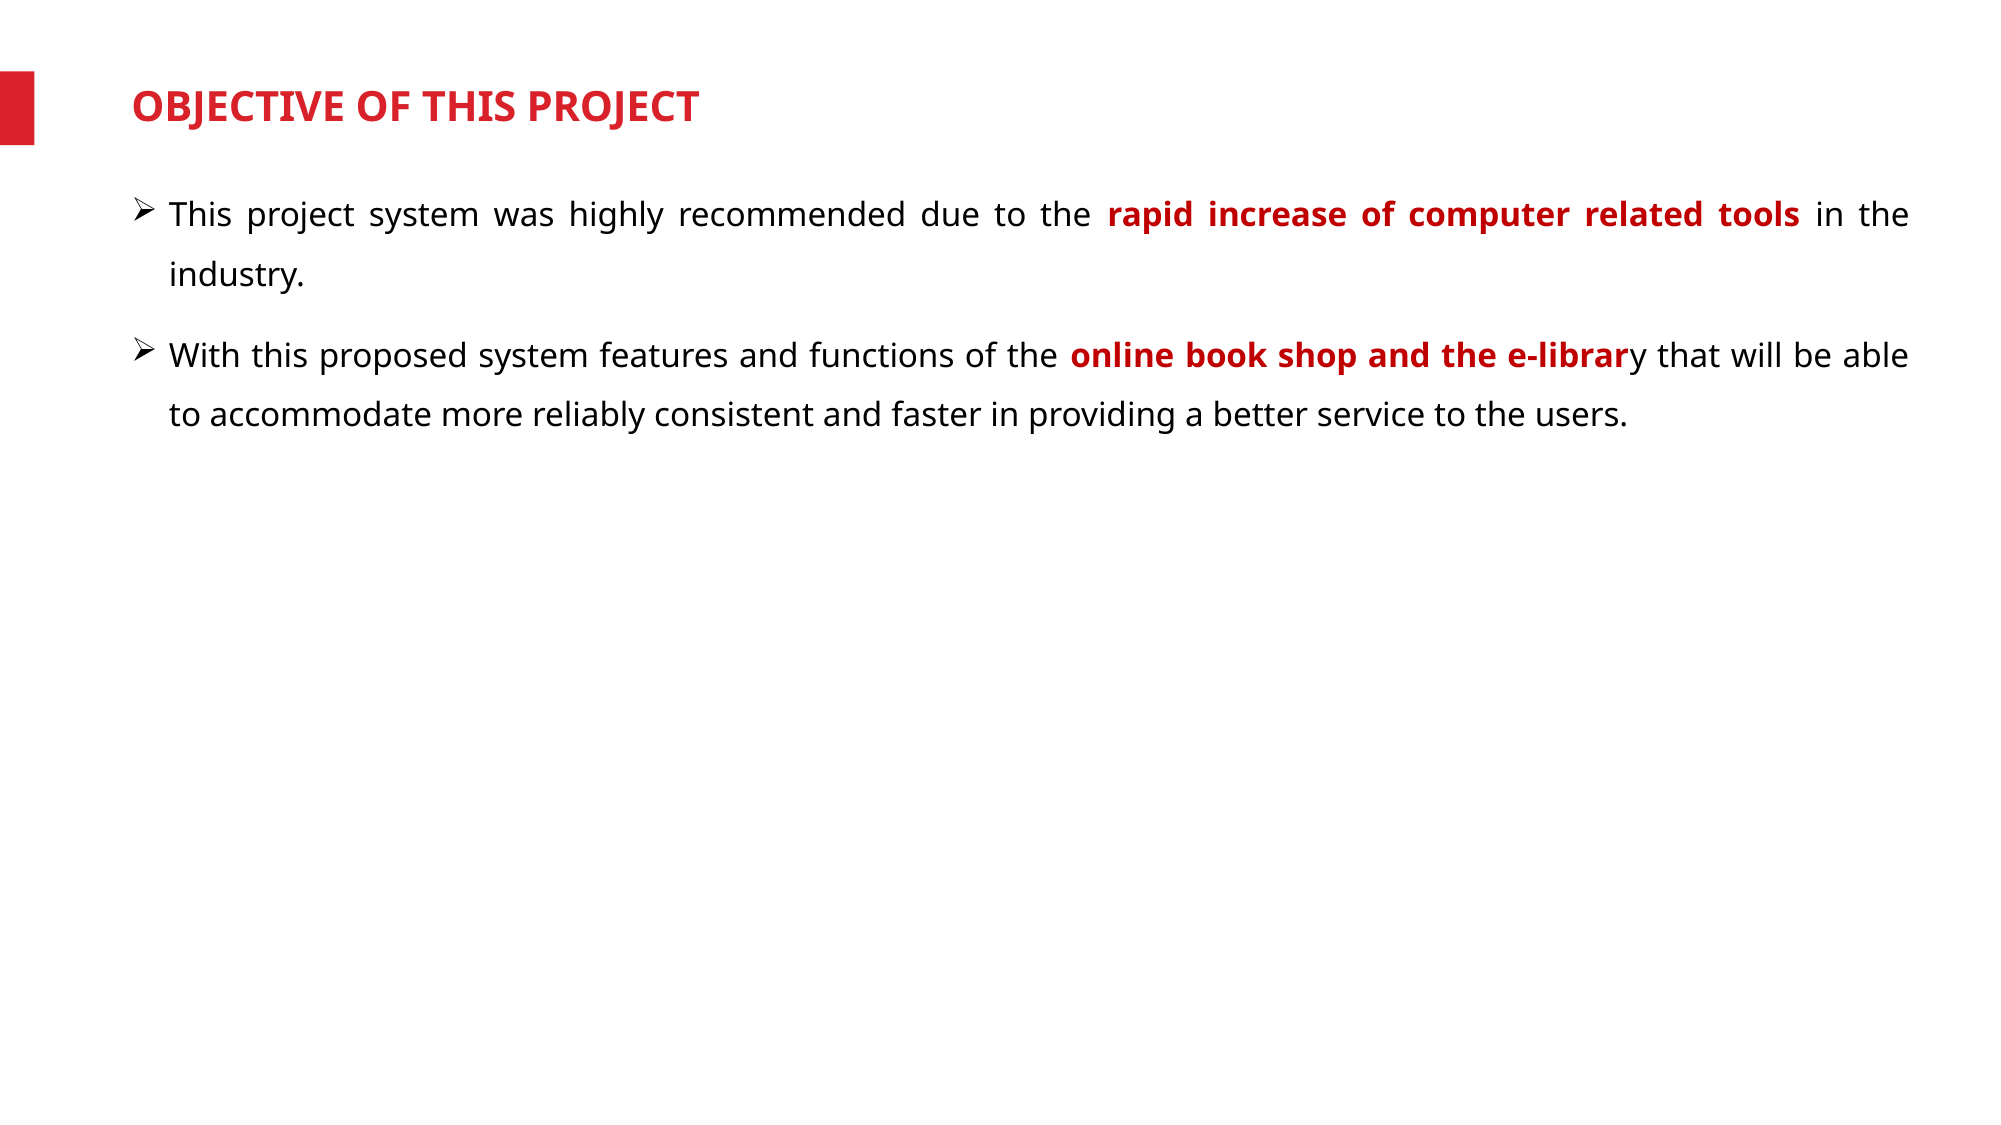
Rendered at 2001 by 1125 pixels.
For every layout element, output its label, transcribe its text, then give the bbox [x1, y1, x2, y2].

title OBJECTIVE OF THIS PROJECT [116, 50, 1842, 166]
text_box [0, 71, 35, 146]
list This project system was highly recommended due to the rapid increase of computer related tools in the industry. With this proposed system features and functions of the online book shop and the e-library that will be able to accommodate more reliably consistent and faster in providing a better service to the users. [116, 166, 1925, 1053]
